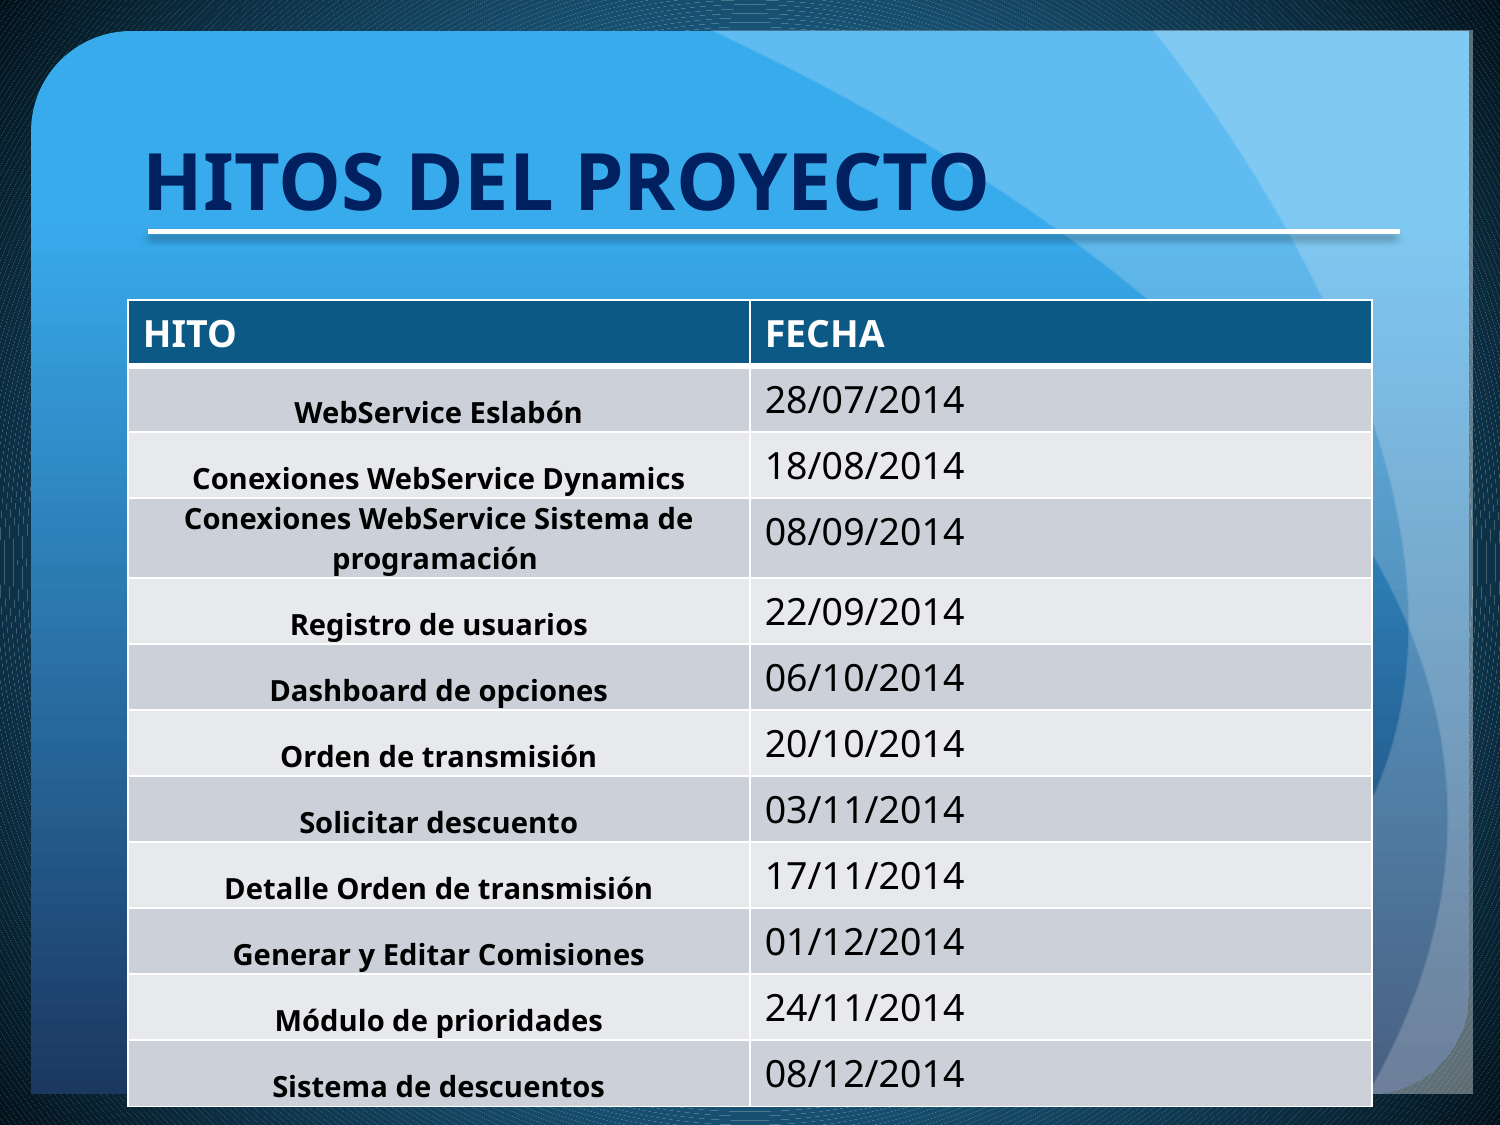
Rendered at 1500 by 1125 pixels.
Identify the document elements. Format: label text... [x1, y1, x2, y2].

title HITOS DEL PROYECTO [127, 62, 1372, 234]
table_header HITO [129, 301, 749, 363]
table_cell Registro de usuarios [129, 579, 749, 643]
table_cell 06/10/2014 [751, 645, 1371, 709]
table_cell WebService Eslabón [129, 369, 749, 431]
table_cell 24/11/2014 [751, 975, 1371, 1039]
table_cell 08/09/2014 [751, 499, 1371, 577]
table_cell Dashboard de opciones [129, 645, 749, 709]
table_cell 28/07/2014 [751, 369, 1371, 431]
picture [24, 30, 1473, 1094]
table_cell Solicitar descuento [129, 777, 749, 841]
table_cell Detalle Orden de transmisión [129, 843, 749, 907]
table_cell 08/12/2014 [751, 1041, 1371, 1106]
table_cell 18/08/2014 [751, 433, 1371, 497]
table_cell 17/11/2014 [751, 843, 1371, 907]
table_cell Orden de transmisión [129, 711, 749, 775]
table_header FECHA [751, 301, 1371, 363]
table_cell Sistema de descuentos [129, 1041, 749, 1106]
table_cell 03/11/2014 [751, 777, 1371, 841]
table_cell 22/09/2014 [751, 579, 1371, 643]
table_cell Conexiones WebService Dynamics [129, 433, 749, 497]
table_cell Conexiones WebService Sistema de programación [129, 499, 749, 577]
table_cell Generar y Editar Comisiones [129, 909, 749, 973]
table_cell Módulo de prioridades [129, 975, 749, 1039]
table_cell 01/12/2014 [751, 909, 1371, 973]
table_cell 20/10/2014 [751, 711, 1371, 775]
